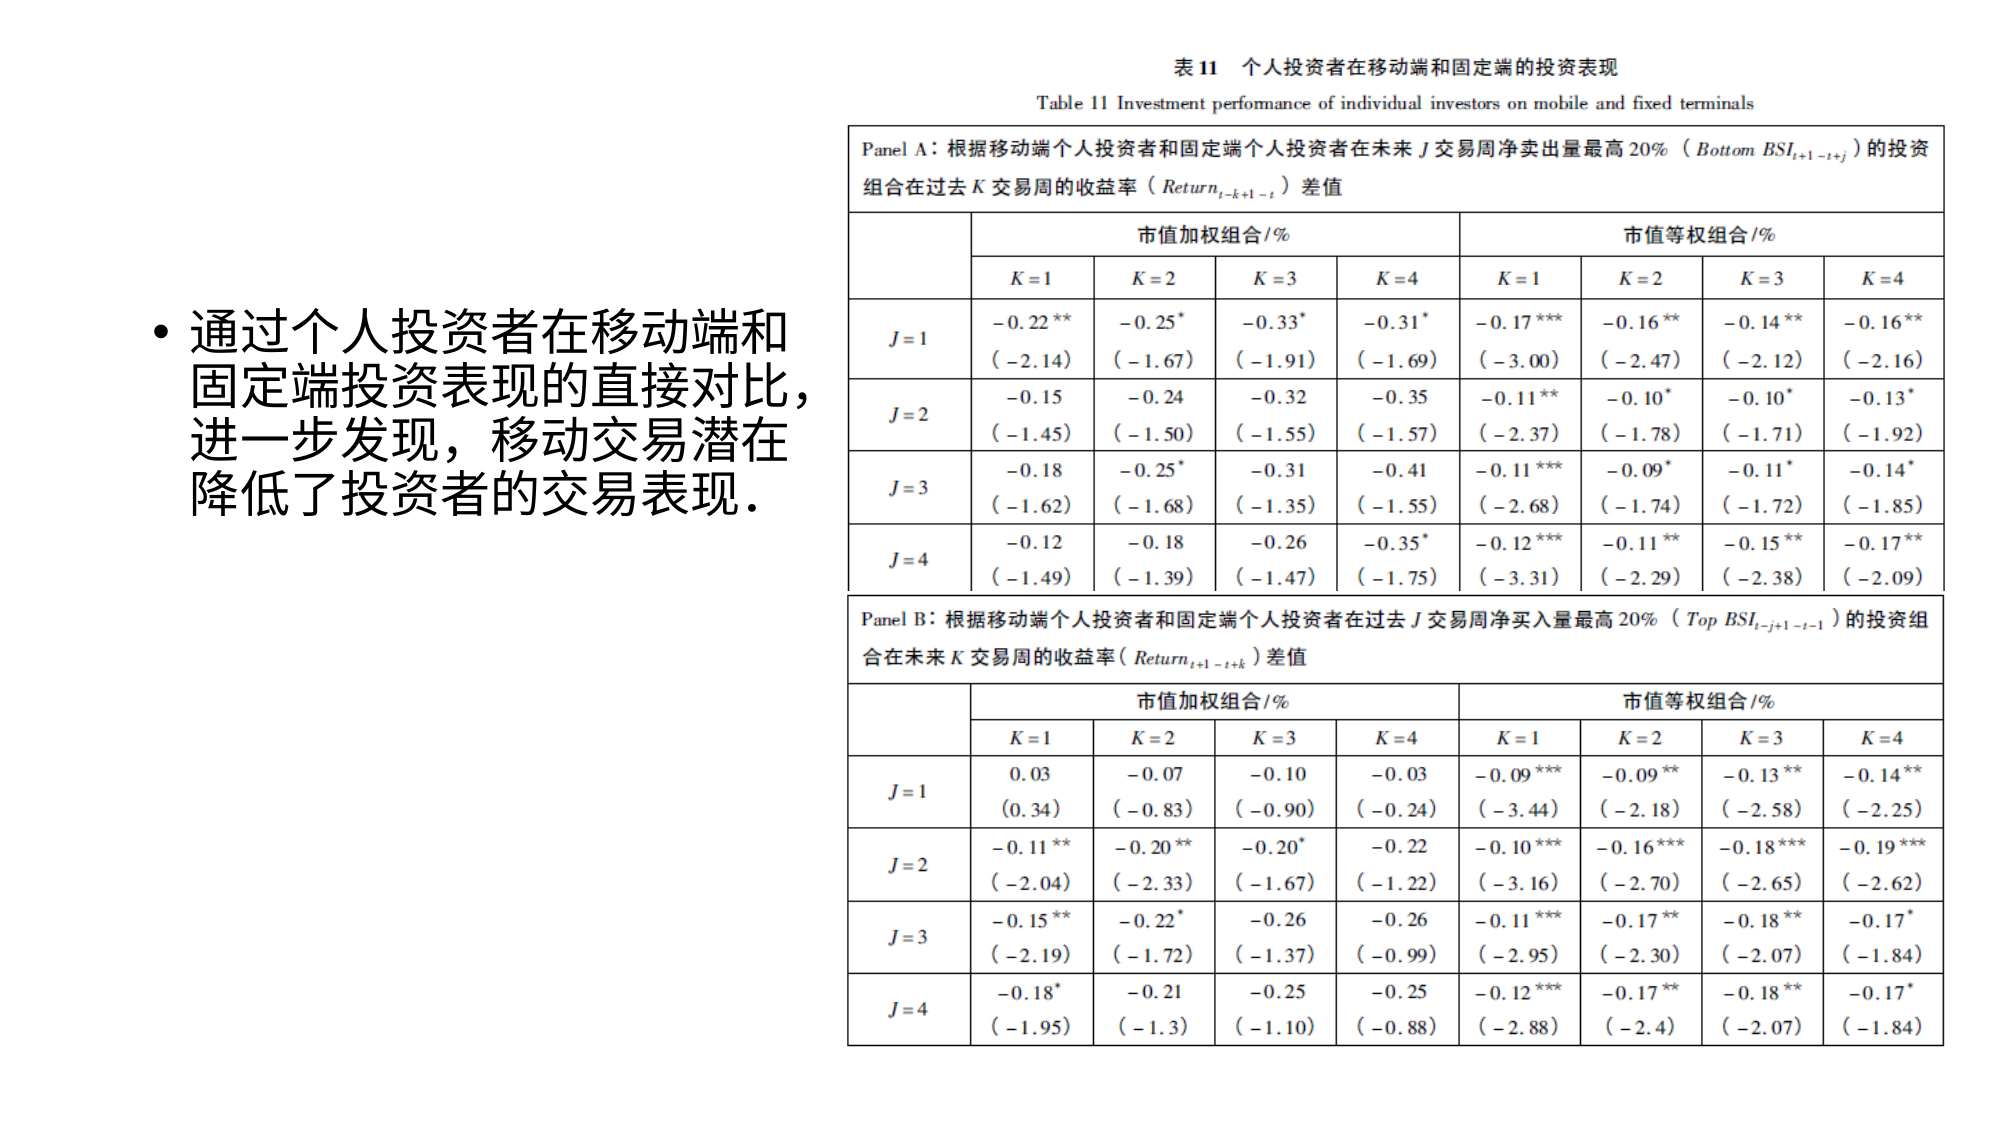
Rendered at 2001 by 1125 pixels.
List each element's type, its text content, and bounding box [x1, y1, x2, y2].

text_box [837, 48, 1956, 1049]
list 通过个人投资者在移动端和固定端投资表现的直接对比，进一步发现，移动交易潜在降低了投资者的交易表现． [137, 299, 829, 1014]
